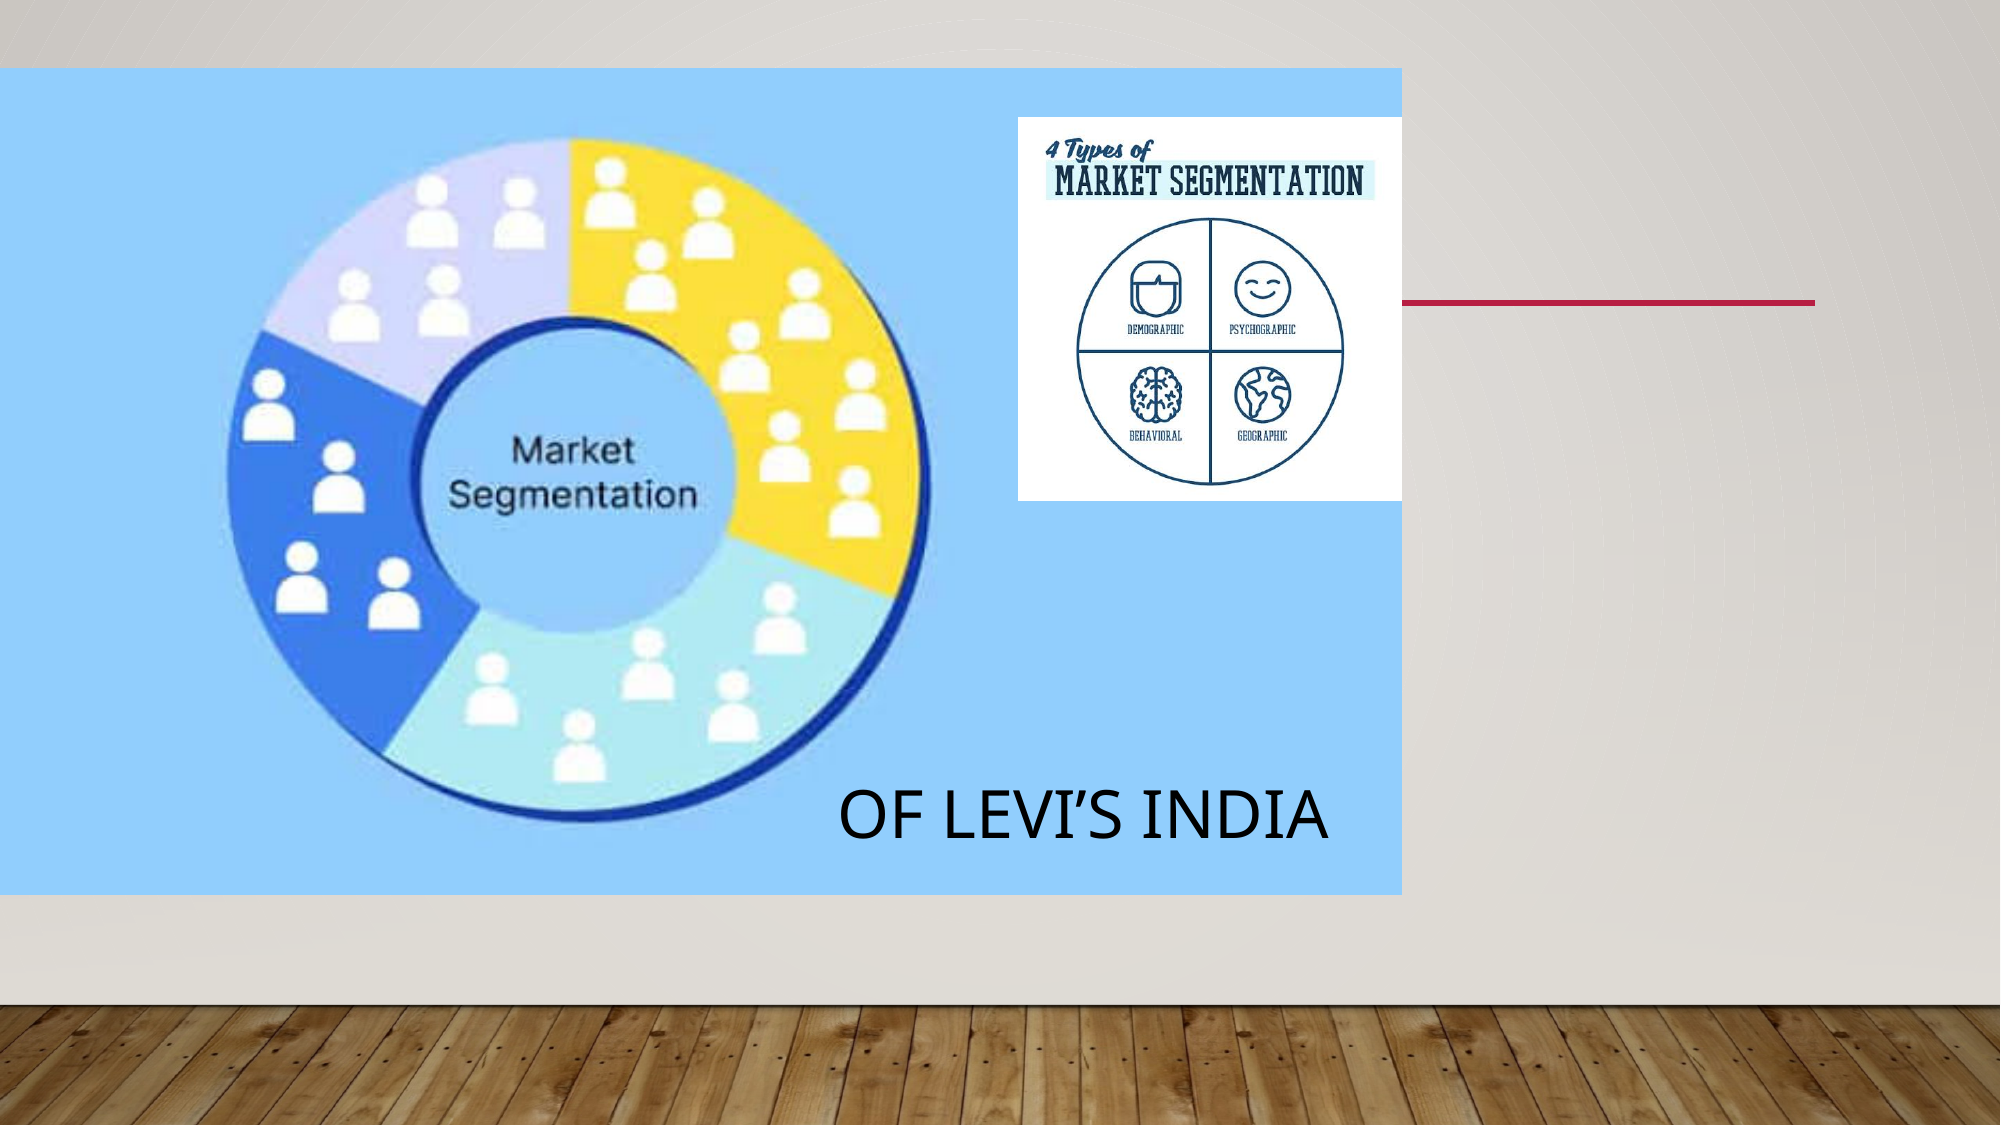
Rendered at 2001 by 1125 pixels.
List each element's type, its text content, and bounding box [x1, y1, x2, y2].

picture [0, 68, 1402, 895]
picture [0, 1005, 2000, 1125]
title Of Levi’s India [822, 773, 2000, 970]
